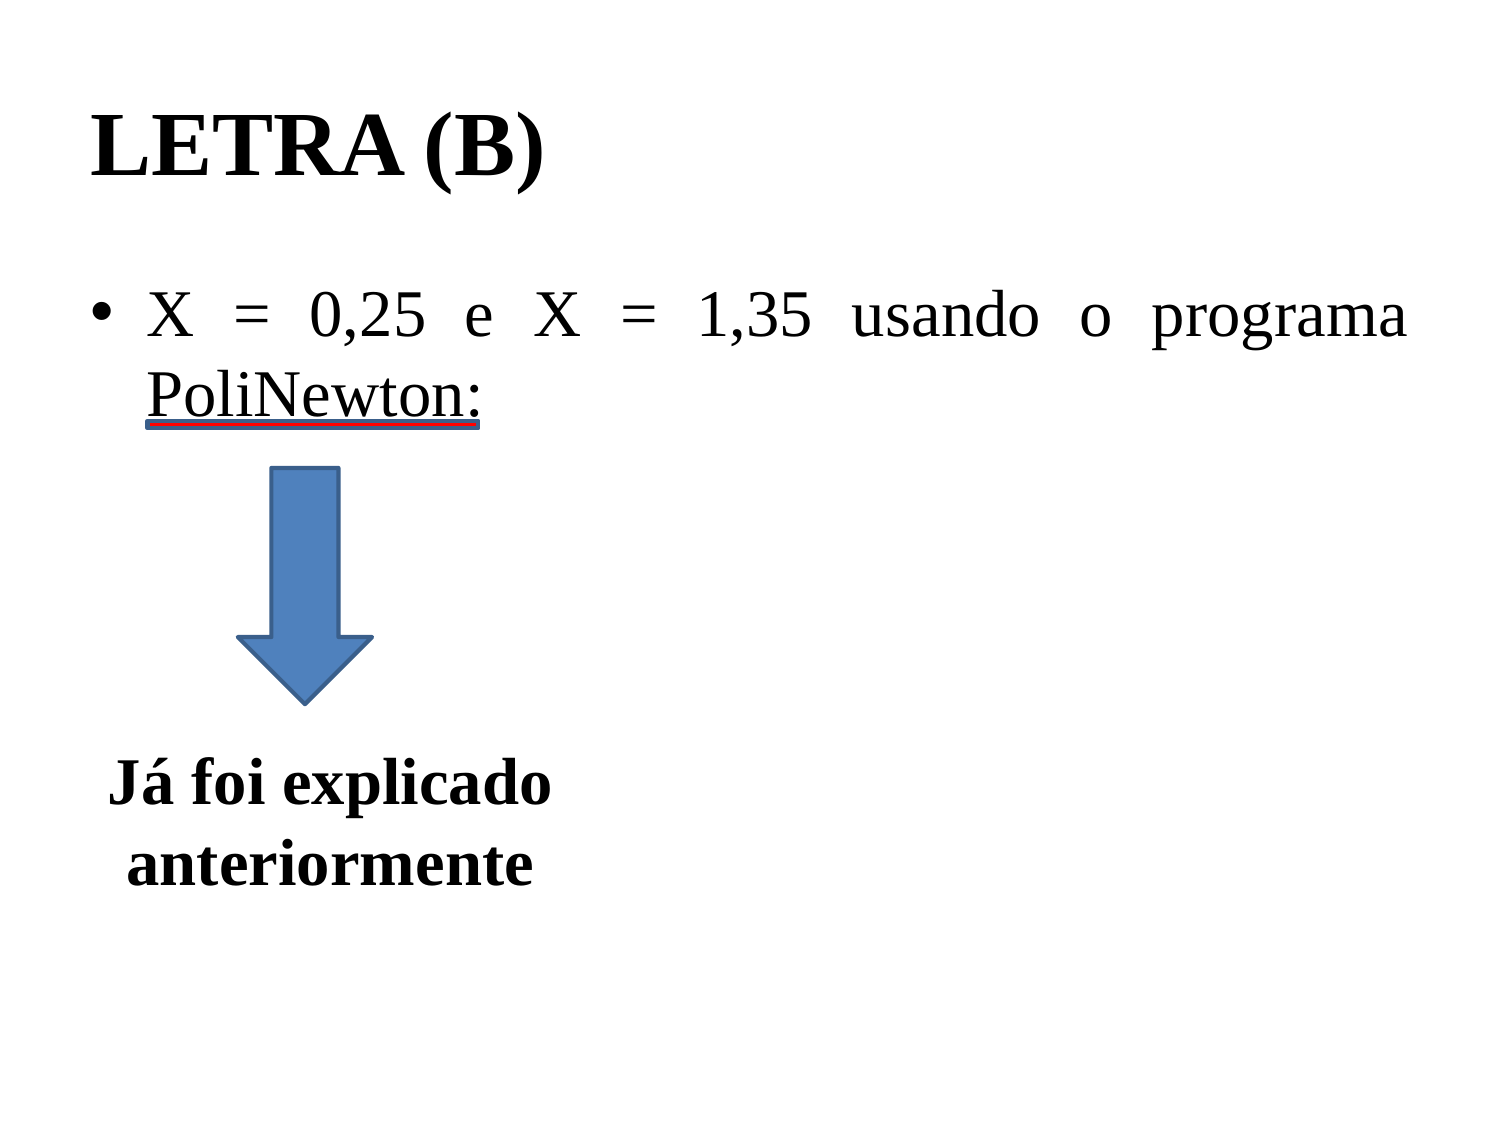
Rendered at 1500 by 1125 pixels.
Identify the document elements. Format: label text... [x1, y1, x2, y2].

text_box Já foi explicado anteriormente [41, 731, 621, 906]
title LETRA (B) [75, 45, 1425, 233]
text_box [235, 465, 374, 707]
list X = 0,25 e X = 1,35 usando o programa PoliNewton: [75, 262, 1425, 1005]
text_box [145, 419, 480, 430]
